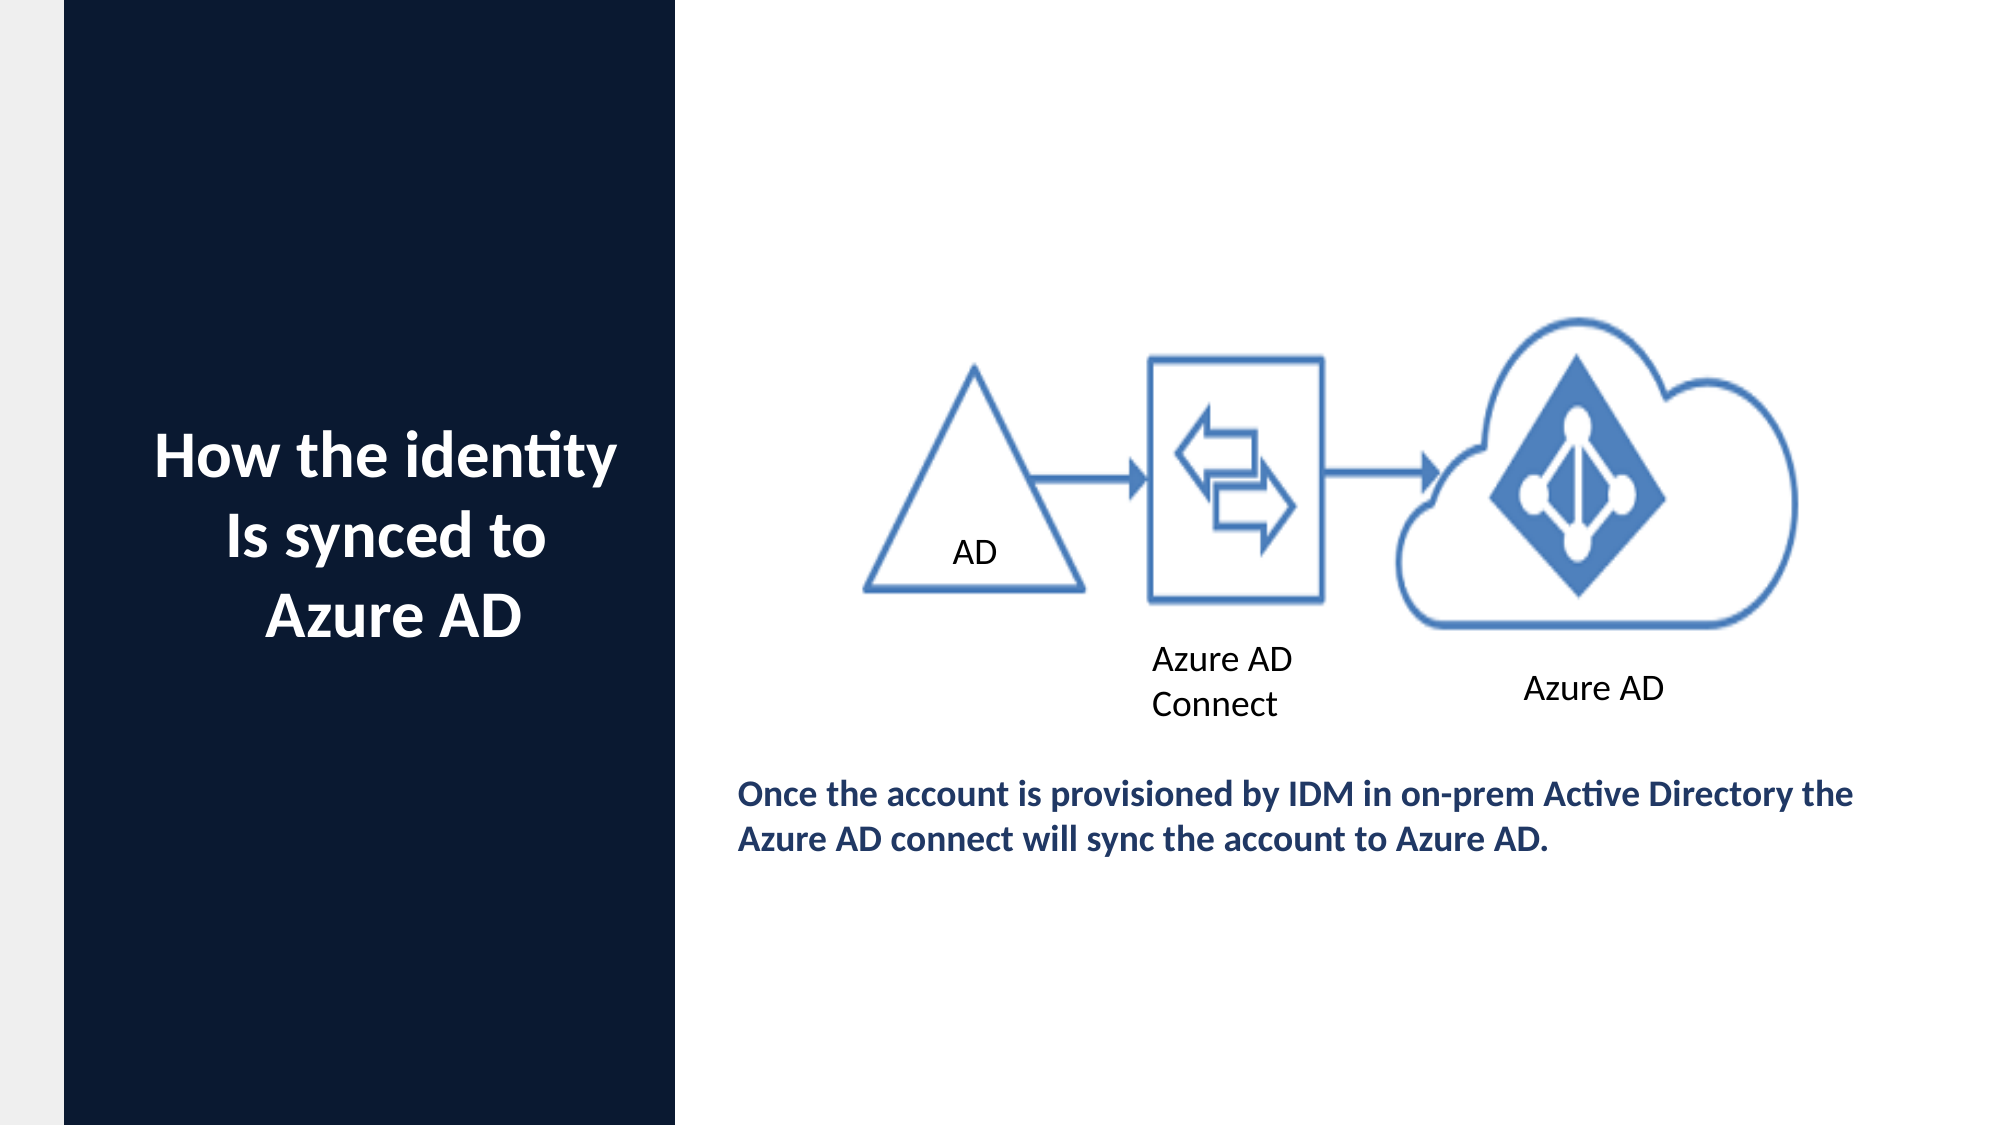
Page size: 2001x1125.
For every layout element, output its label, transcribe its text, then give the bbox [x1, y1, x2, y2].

text_box How the identity Is synced to Azure AD [139, 403, 649, 658]
text_box [0, 0, 65, 1125]
picture [850, 279, 1825, 661]
text_box Azure AD [1508, 661, 1727, 716]
text_box Once the account is provisioned by IDM in on-prem Active Directory the Azure AD connect will sync the account to Azure AD. [723, 761, 1941, 866]
text_box Azure AD Connect [1137, 661, 1346, 732]
text_box [65, 0, 675, 1125]
